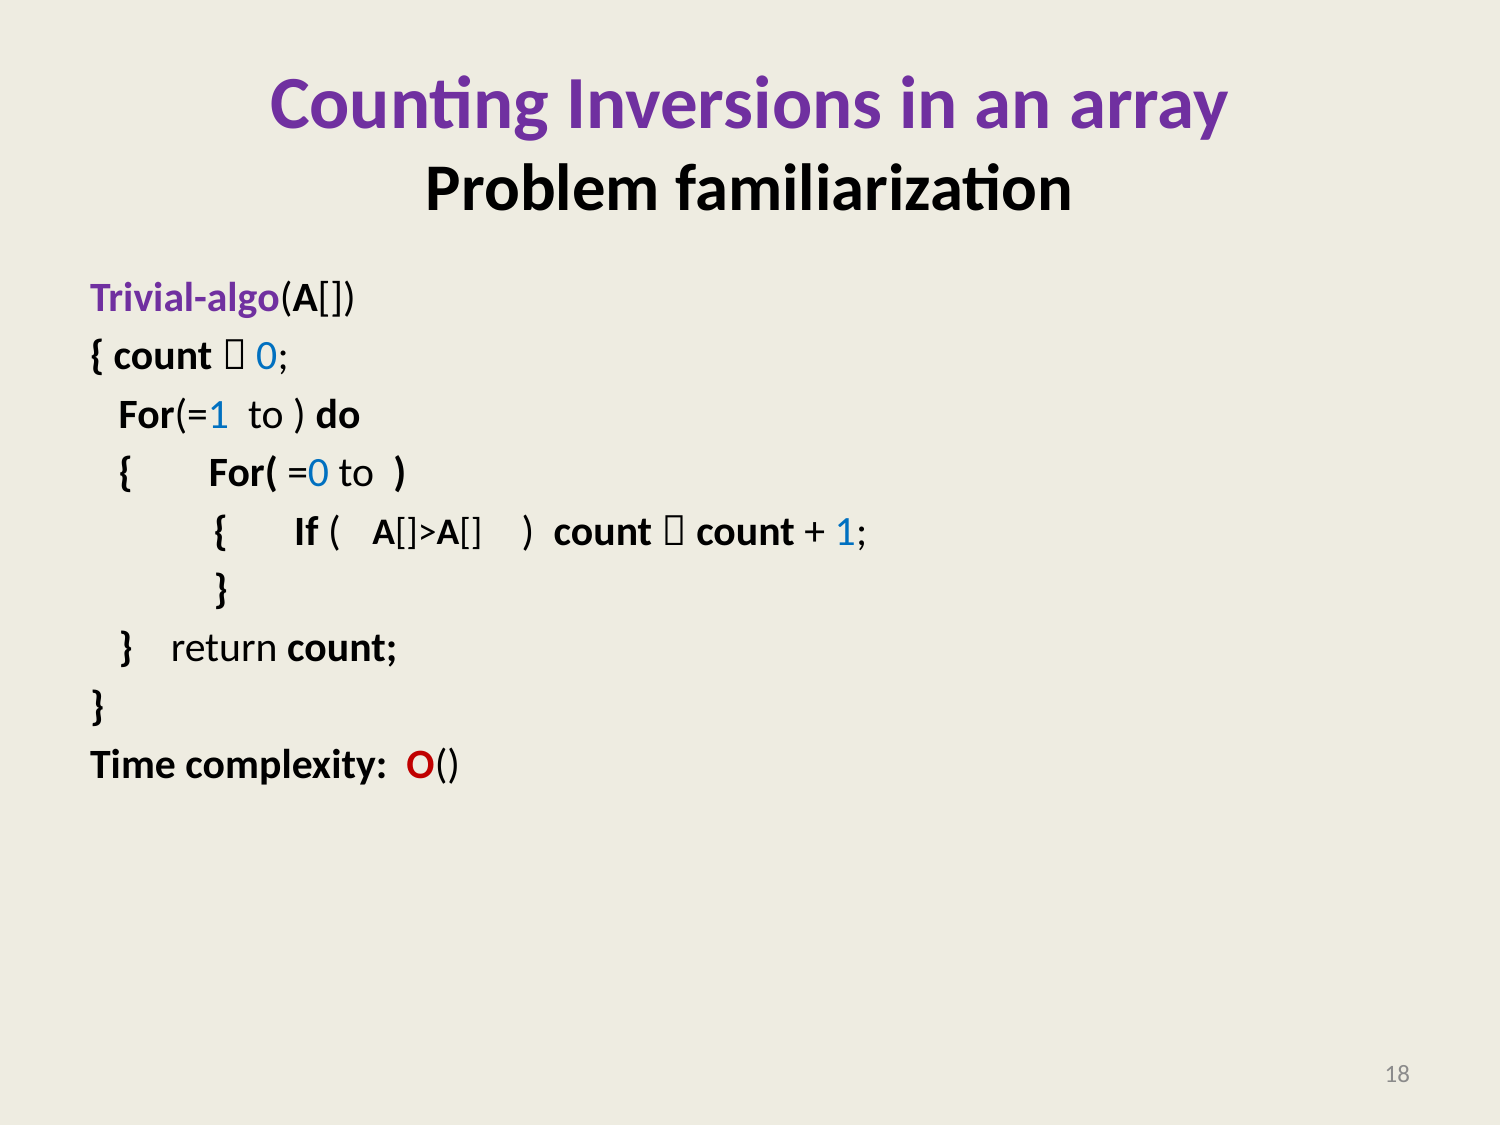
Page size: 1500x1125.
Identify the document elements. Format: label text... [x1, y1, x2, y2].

slide_number 18 [1074, 1042, 1425, 1103]
title Counting Inversions in an array Problem familiarization [75, 45, 1425, 233]
